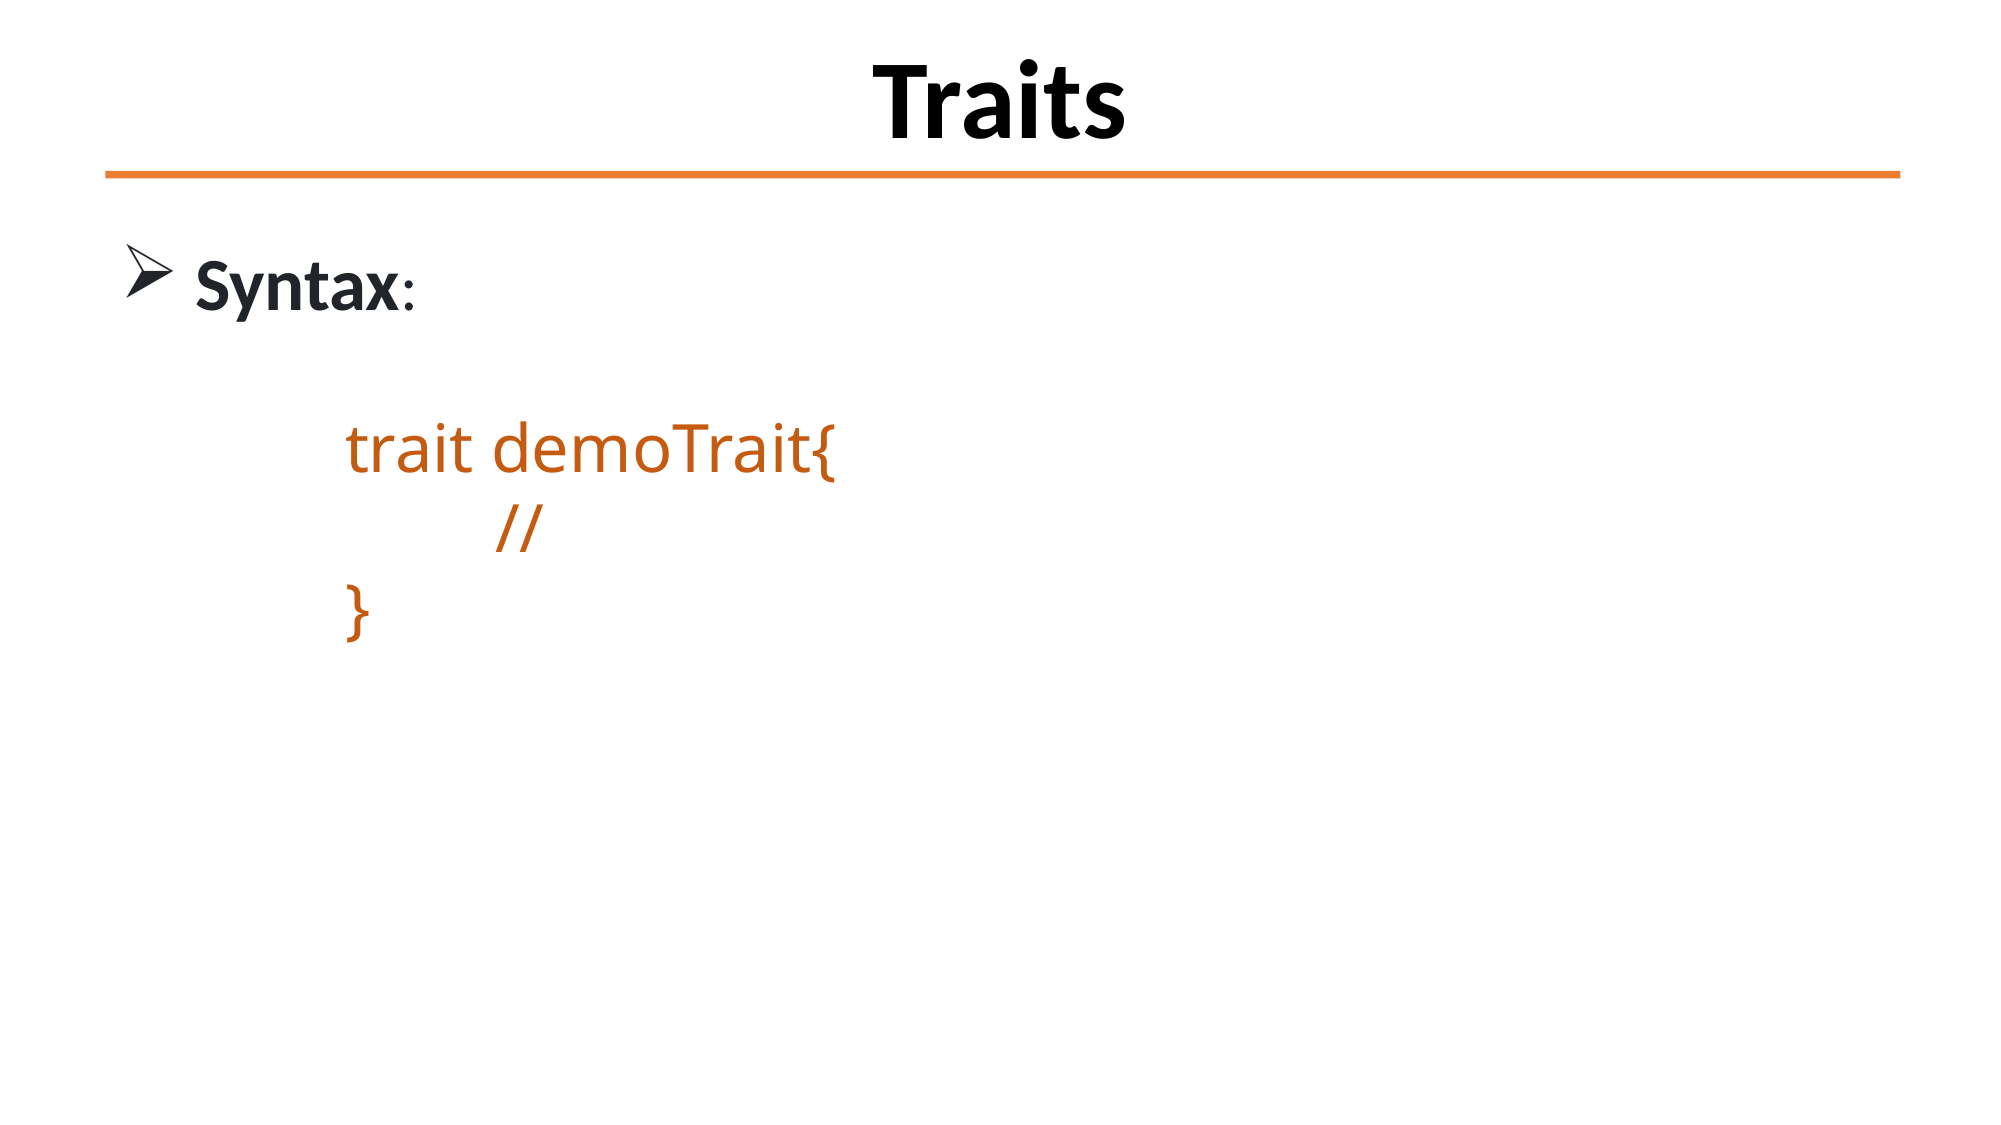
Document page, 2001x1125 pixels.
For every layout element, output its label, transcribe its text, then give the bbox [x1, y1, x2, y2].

text_box Traits [172, 179, 1828, 187]
text_box Syntax: trait demoTrait{ // } [105, 228, 1901, 733]
text_box Traits [172, 0, 1828, 170]
text_box [104, 170, 1901, 179]
